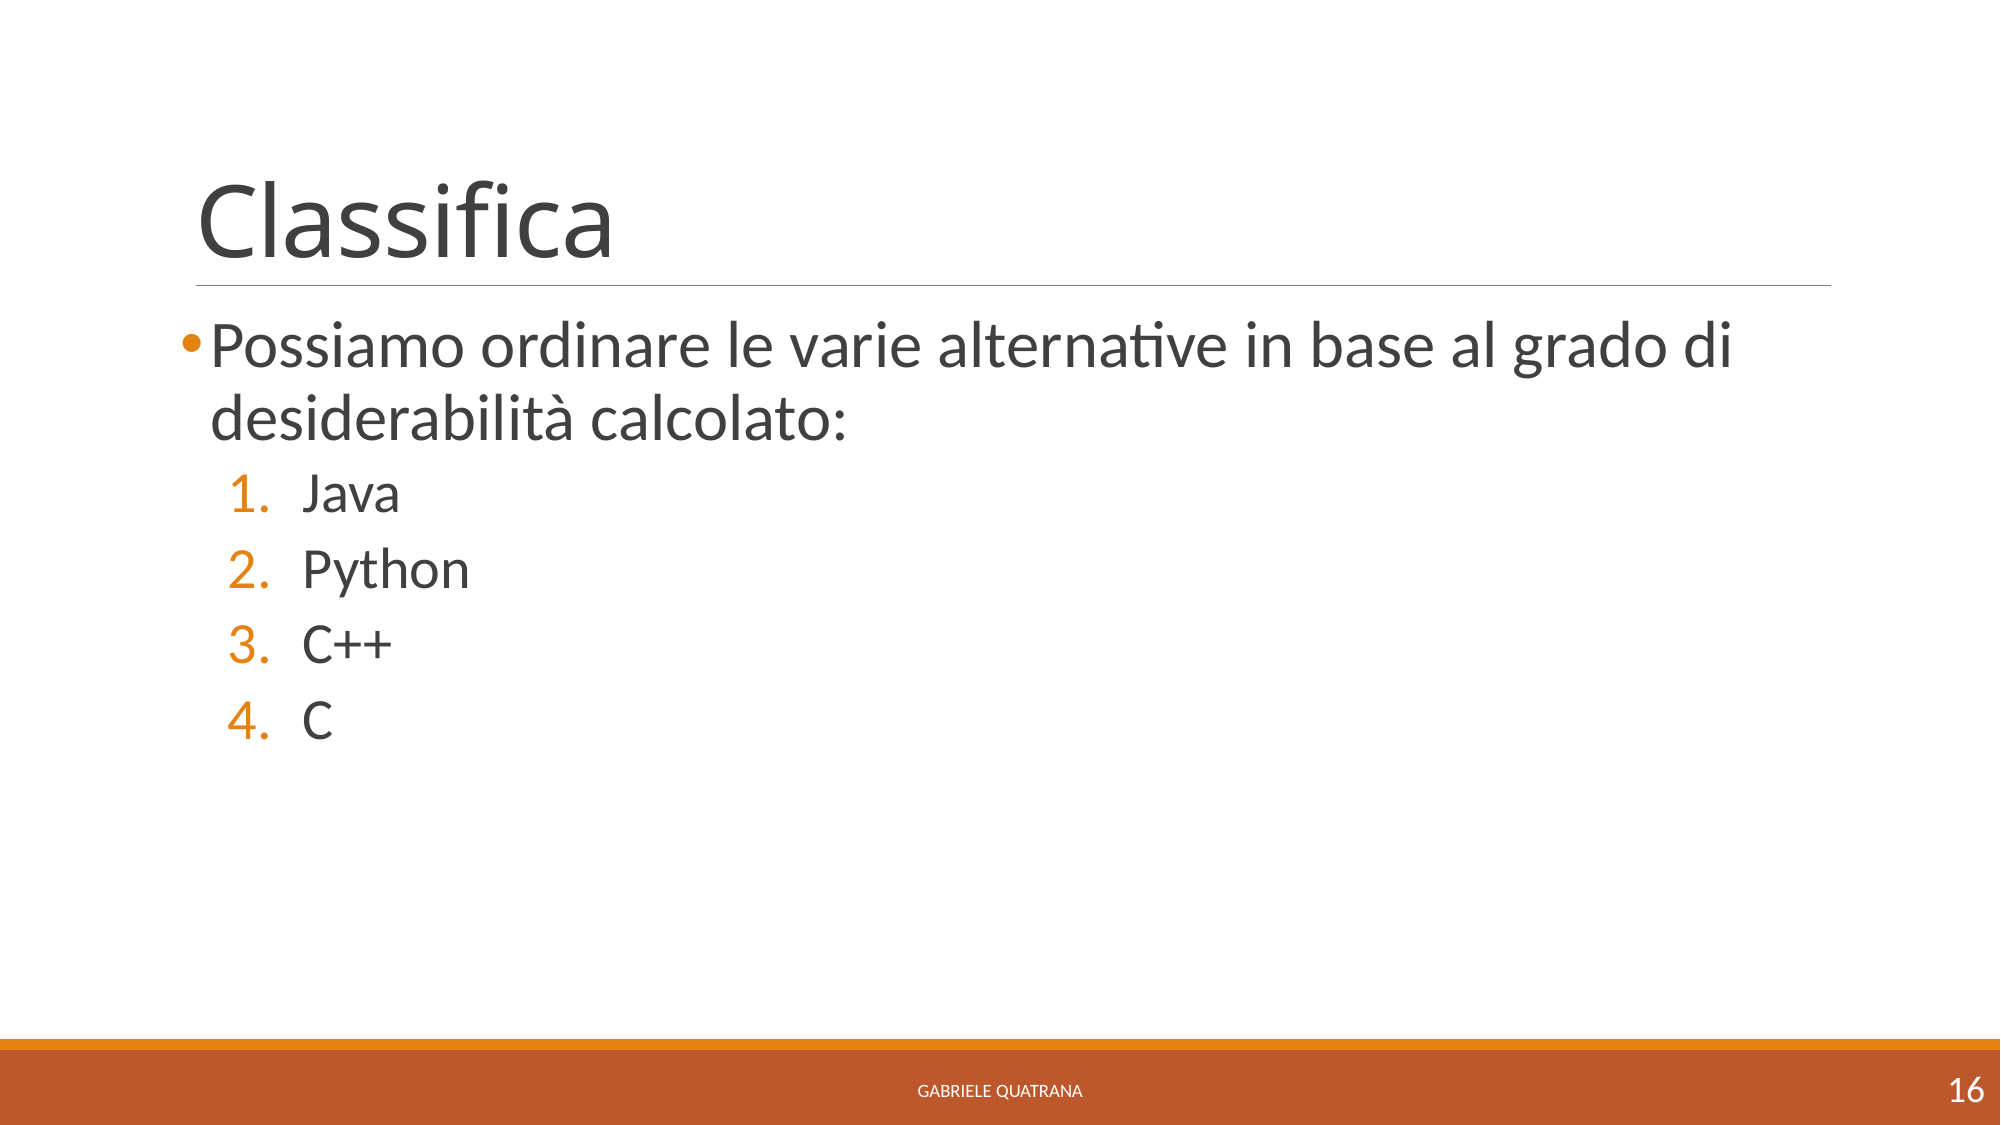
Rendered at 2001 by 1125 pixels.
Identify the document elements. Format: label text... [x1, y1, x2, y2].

slide_number 16 [1784, 1049, 2000, 1125]
list Possiamo ordinare le varie alternative in base al grado di desiderabilità calcolato: Java Python C++ C [180, 302, 1830, 963]
footer Gabriele Quatrana [604, 1059, 1396, 1120]
title Classifica [180, 47, 1830, 285]
